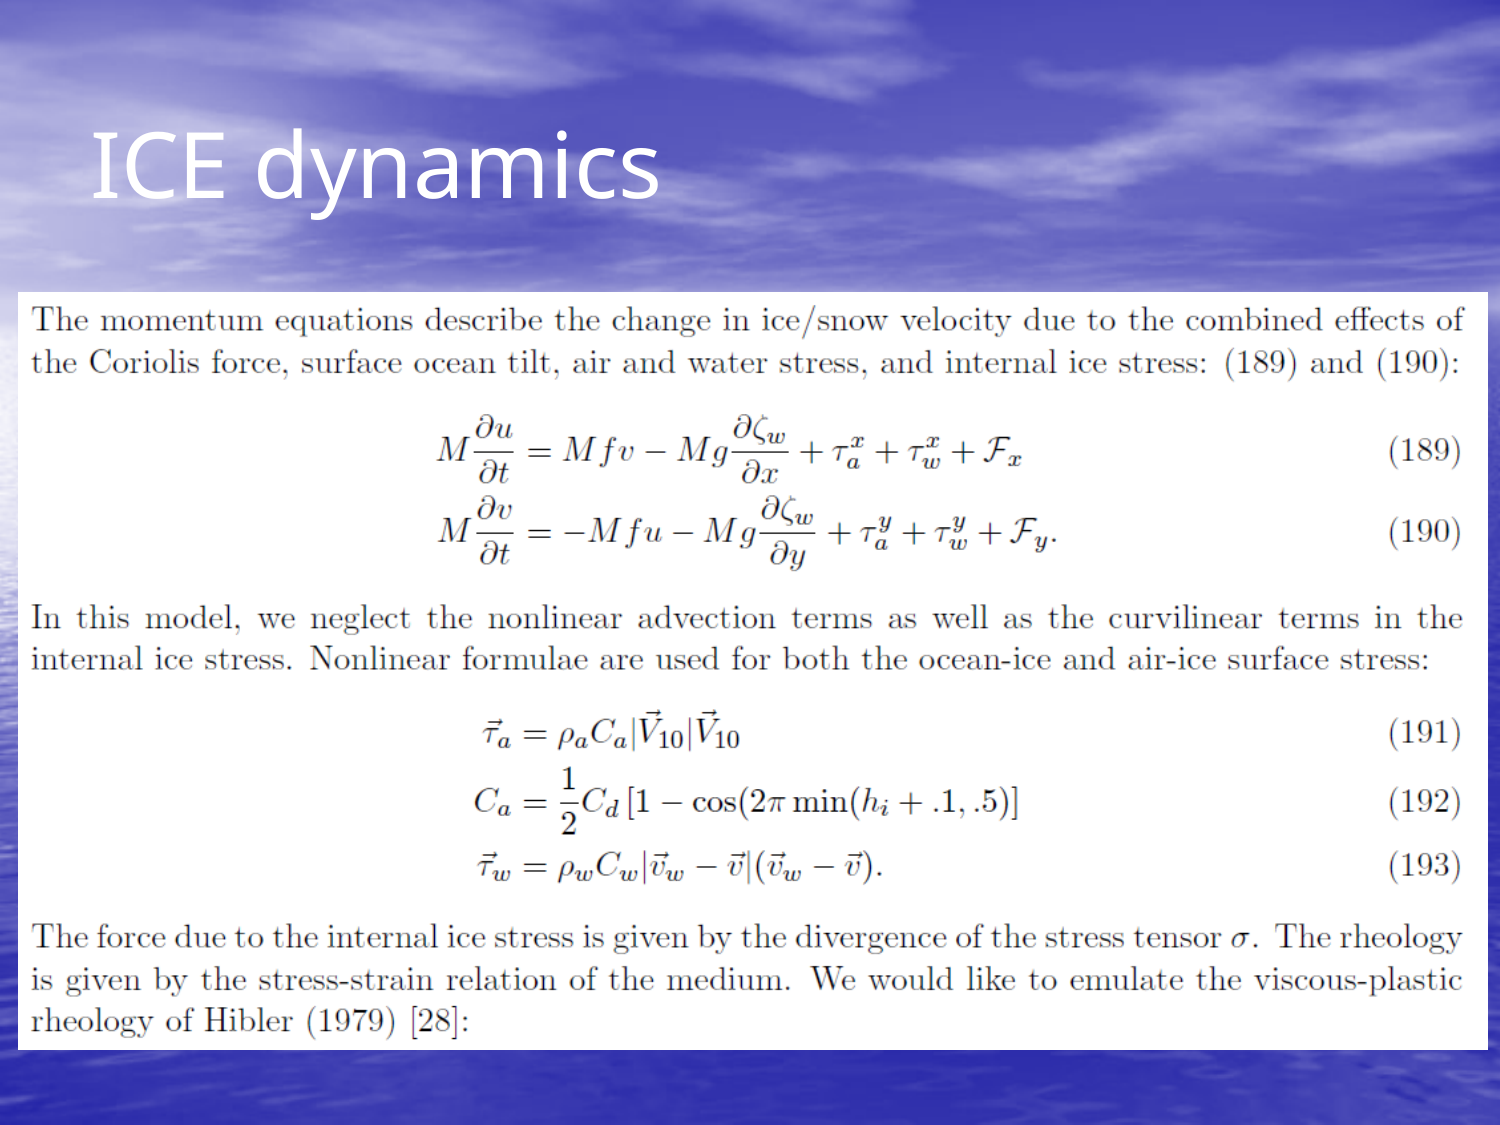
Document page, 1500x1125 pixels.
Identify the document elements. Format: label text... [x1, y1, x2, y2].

title ICE dynamics [75, 47, 1425, 275]
picture [0, 0, 1500, 1125]
